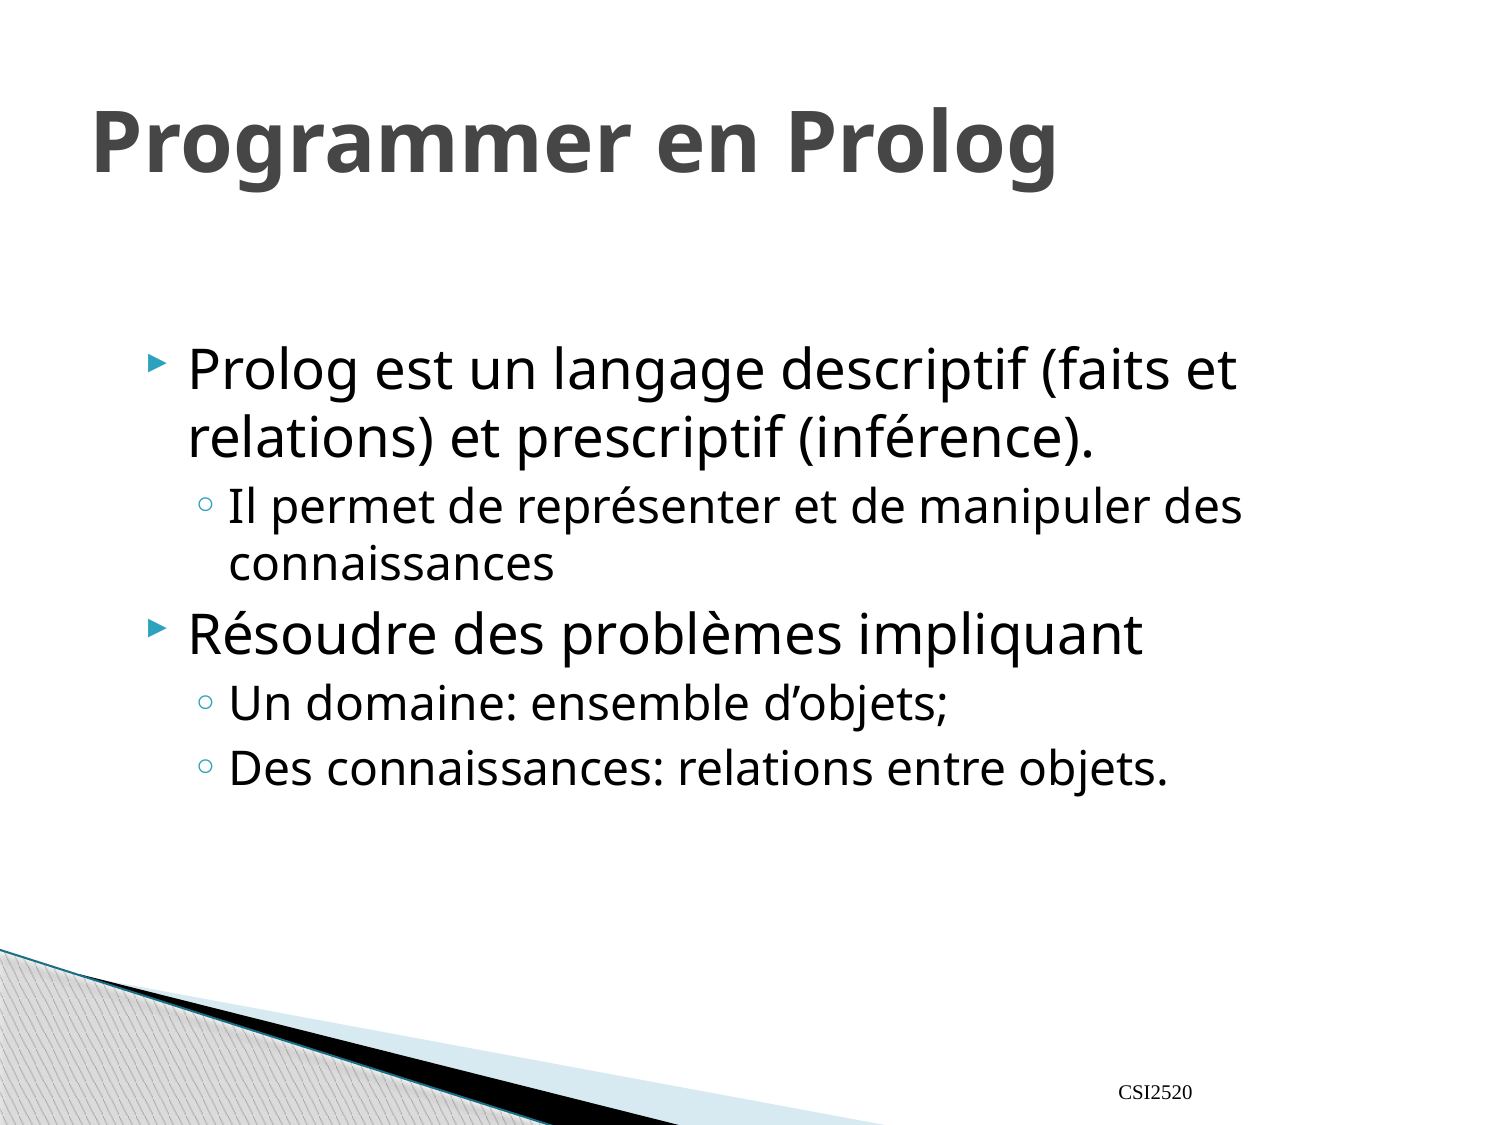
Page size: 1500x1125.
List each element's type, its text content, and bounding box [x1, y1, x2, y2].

slide_number CSI2520 [1103, 1051, 1419, 1112]
list Prolog est un langage descriptif (faits et relations) et prescriptif (inférence). Il permet de représenter et de manipuler des connaissances Résoudre des problèmes impliquant Un domaine: ensemble d’objets; Des connaissances: relations entre objets. [112, 326, 1388, 977]
title Programmer en Prolog [75, 45, 1425, 233]
